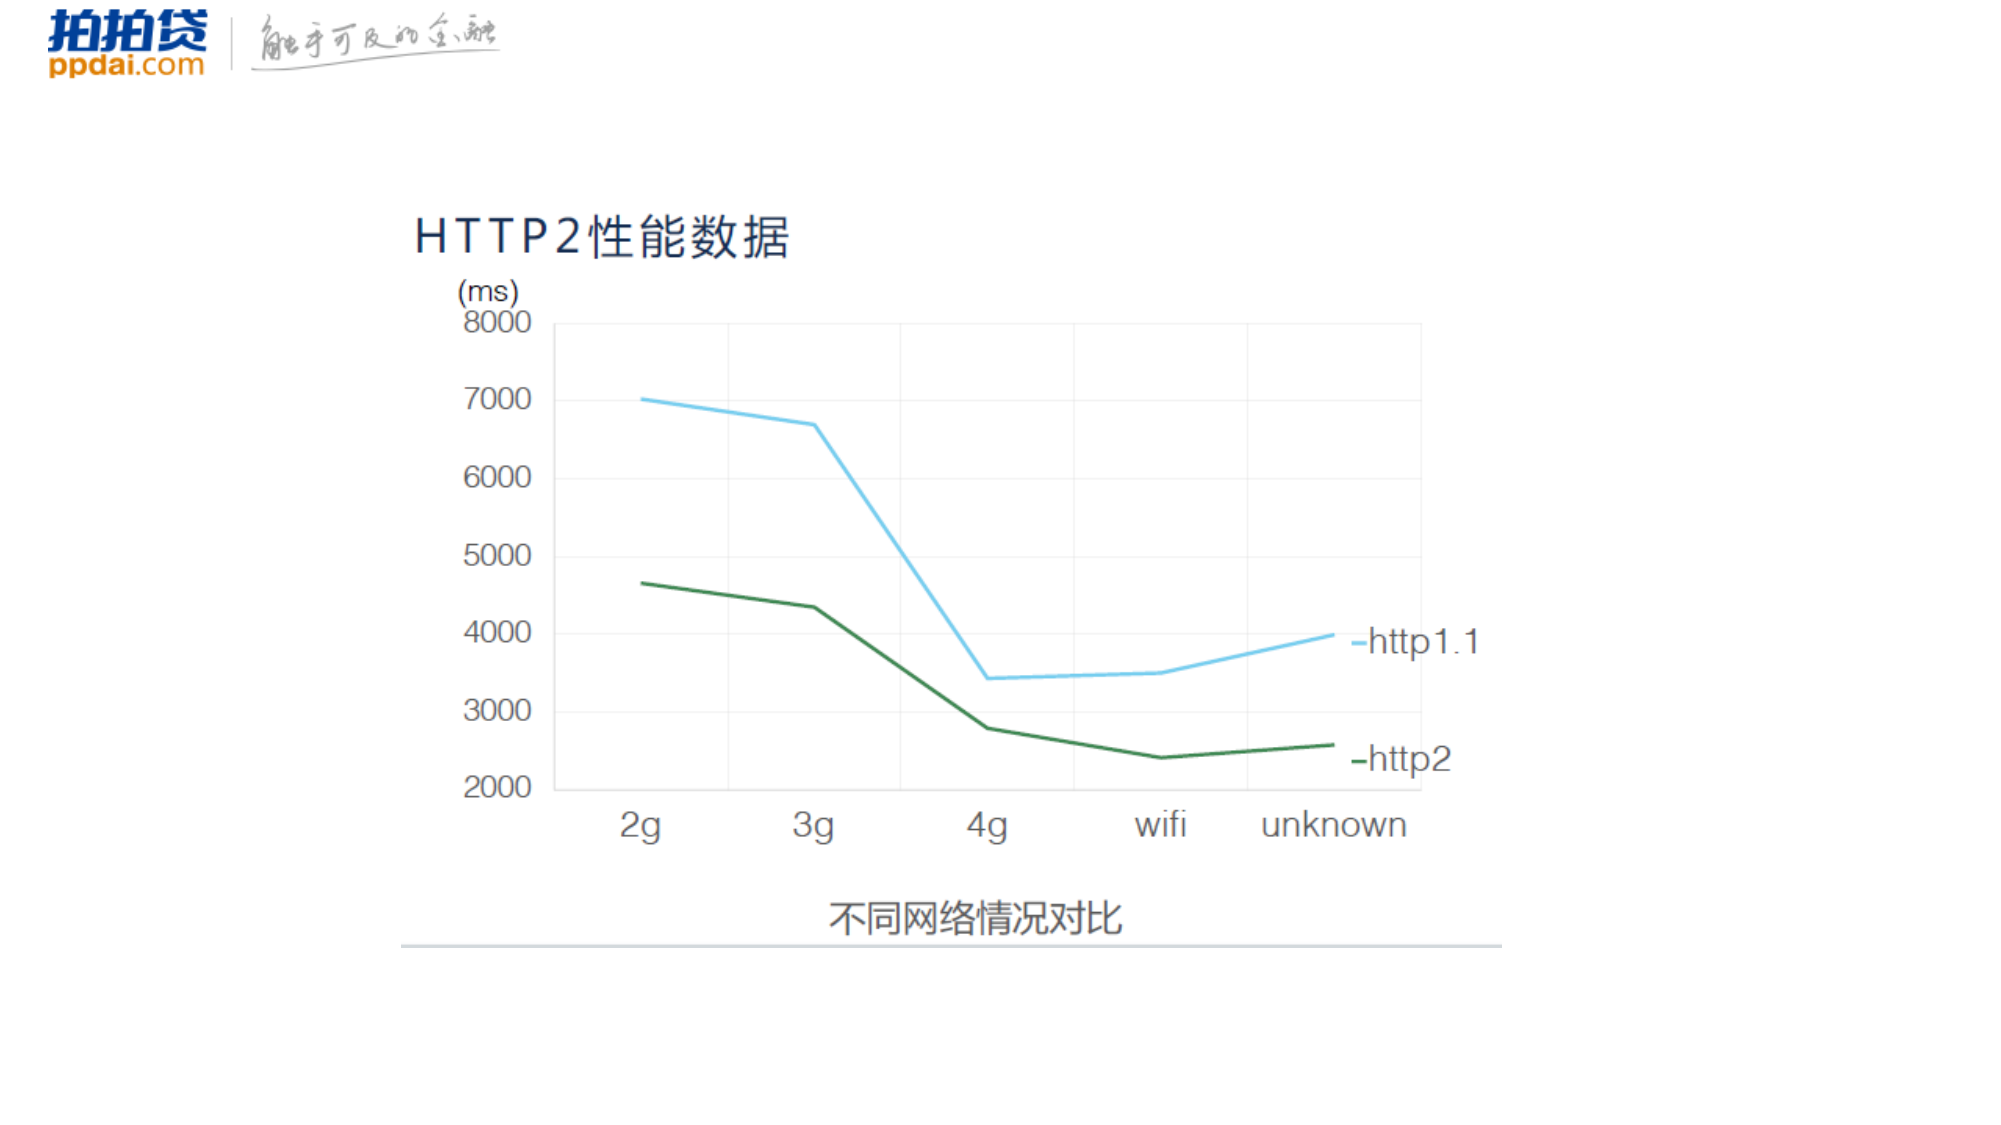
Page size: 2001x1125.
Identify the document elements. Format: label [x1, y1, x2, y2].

picture [401, 209, 1502, 948]
picture [48, 8, 502, 80]
